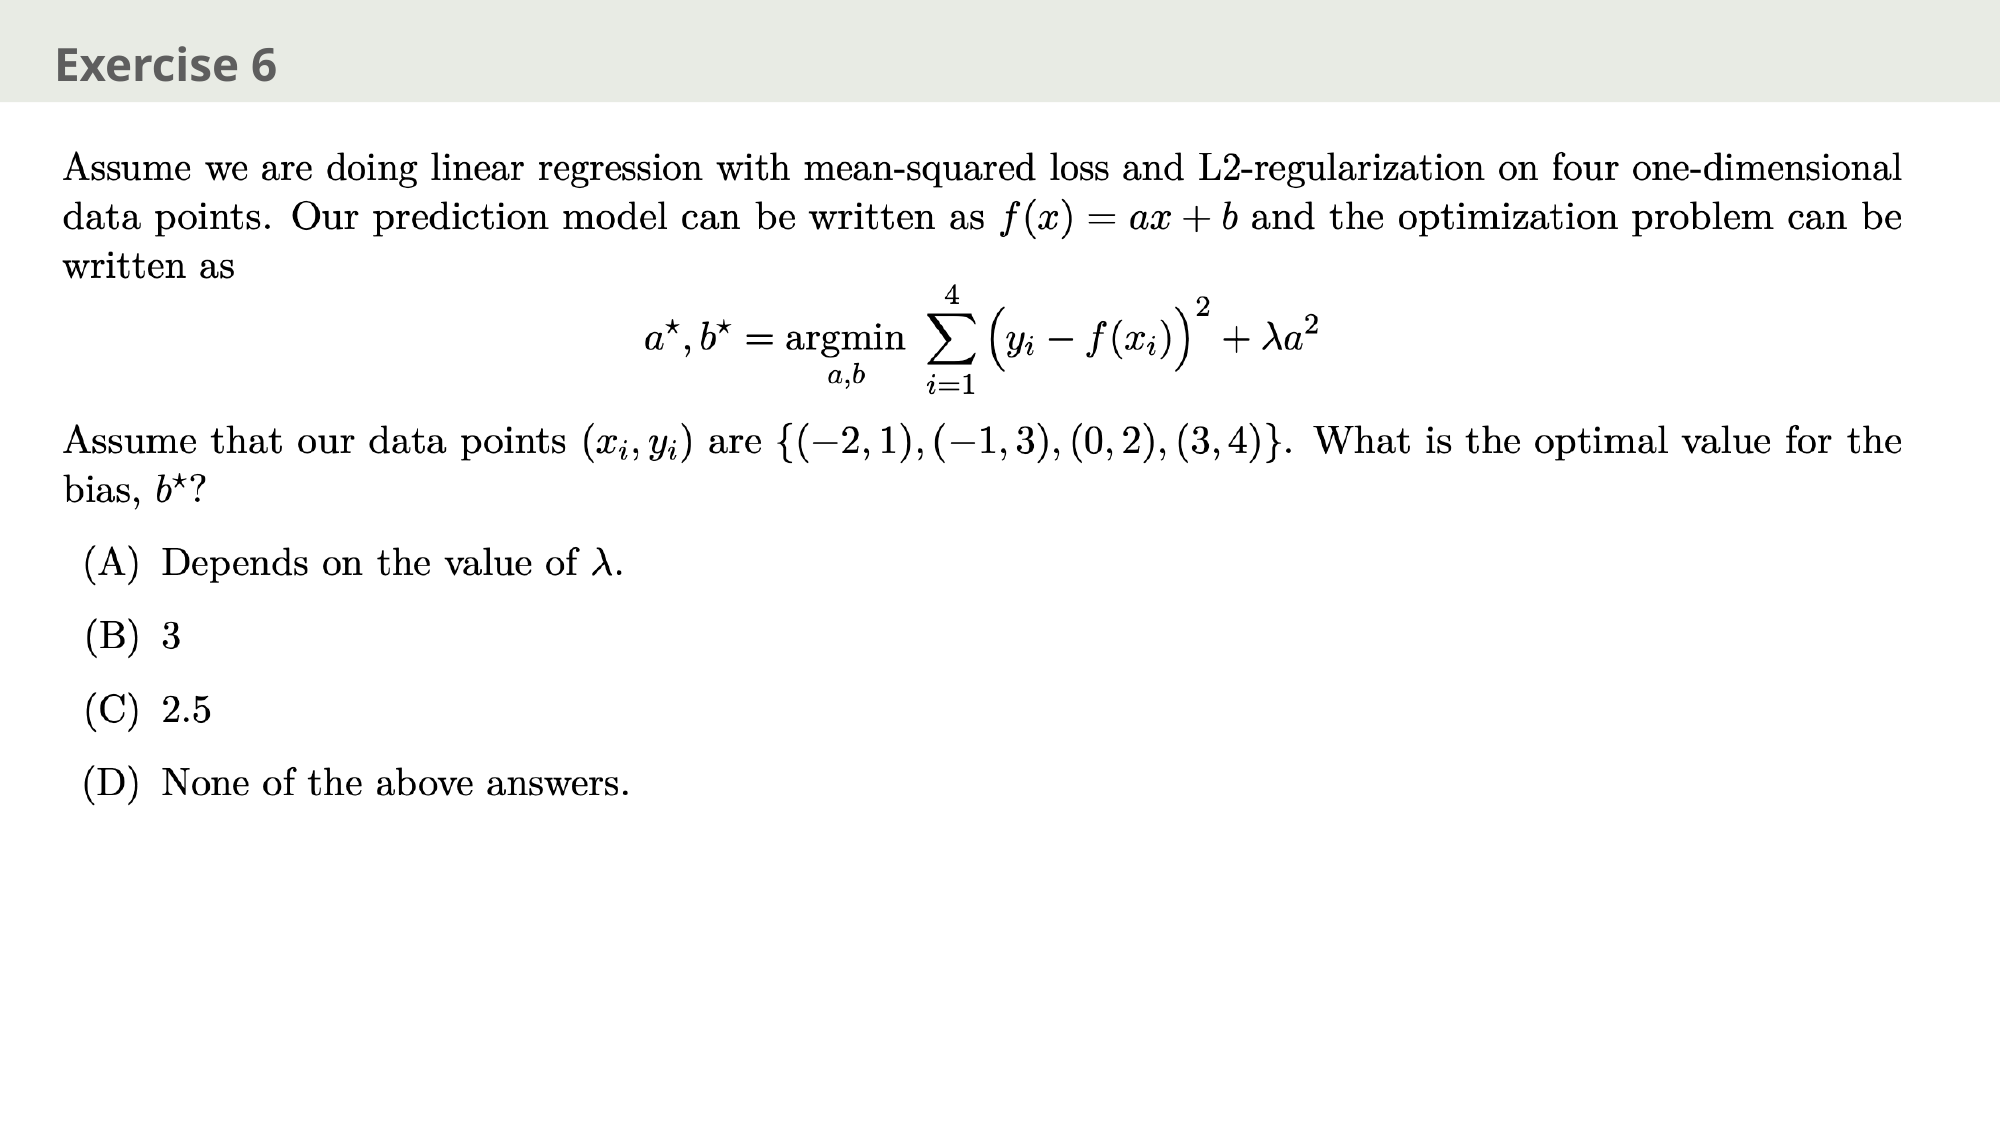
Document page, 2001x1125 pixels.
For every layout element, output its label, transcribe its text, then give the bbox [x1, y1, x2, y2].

picture [39, 125, 1945, 835]
text_box [0, 0, 2000, 103]
text_box Exercise 6 [39, 0, 1420, 99]
